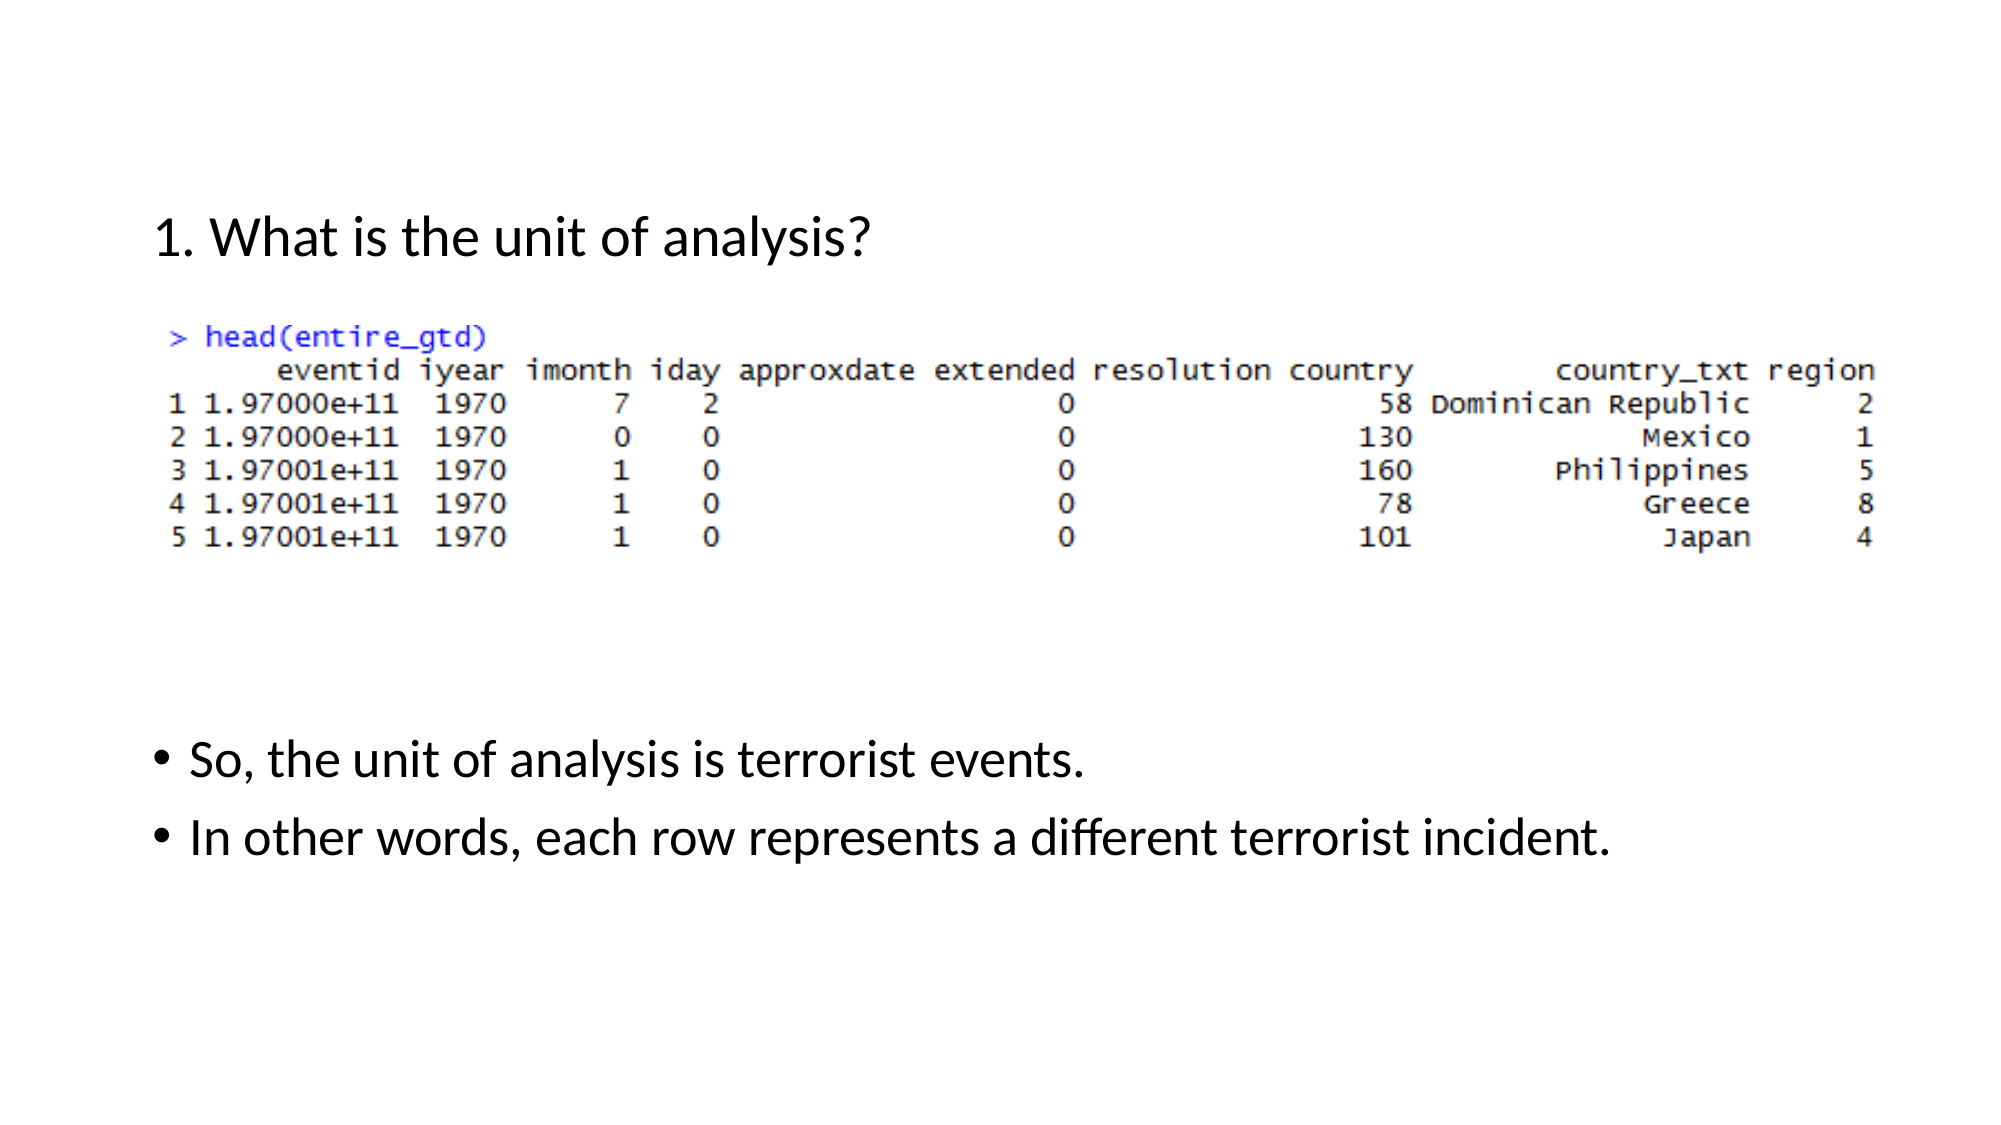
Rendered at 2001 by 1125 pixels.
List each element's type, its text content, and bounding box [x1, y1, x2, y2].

picture [158, 325, 1891, 556]
title 1. What is the unit of analysis? [137, 129, 1863, 347]
list So, the unit of analysis is terrorist events. In other words, each row represents a different terrorist incident. [137, 723, 1682, 922]
